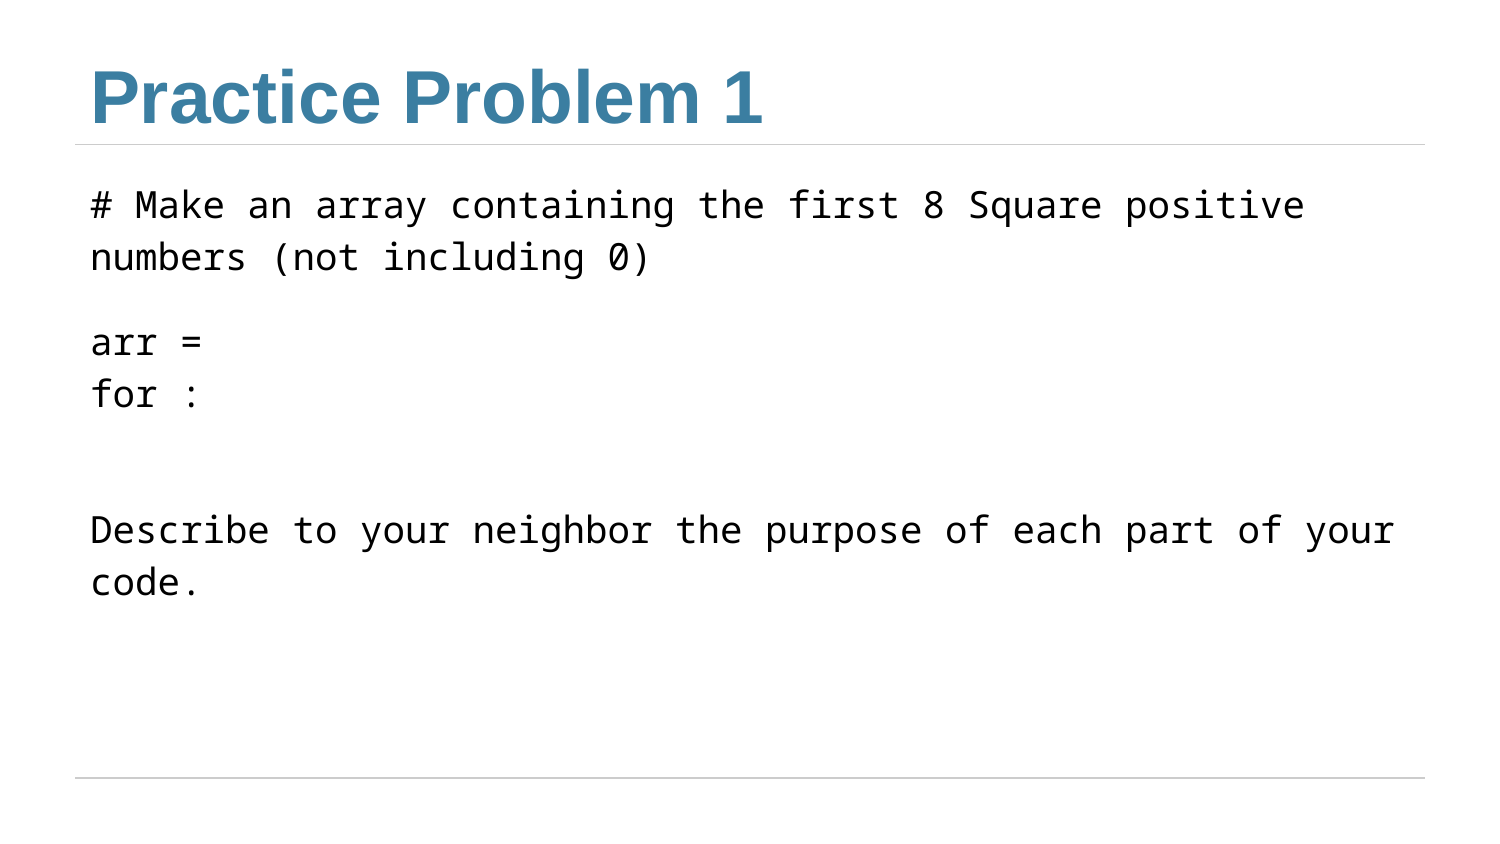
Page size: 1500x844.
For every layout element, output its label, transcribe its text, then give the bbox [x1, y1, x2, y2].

list # Make an array containing the first 8 Square positive numbers (not including 0) arr = for : Describe to your neighbor the purpose of each part of your code. [75, 159, 1425, 754]
title Practice Problem 1 [75, 33, 1175, 145]
